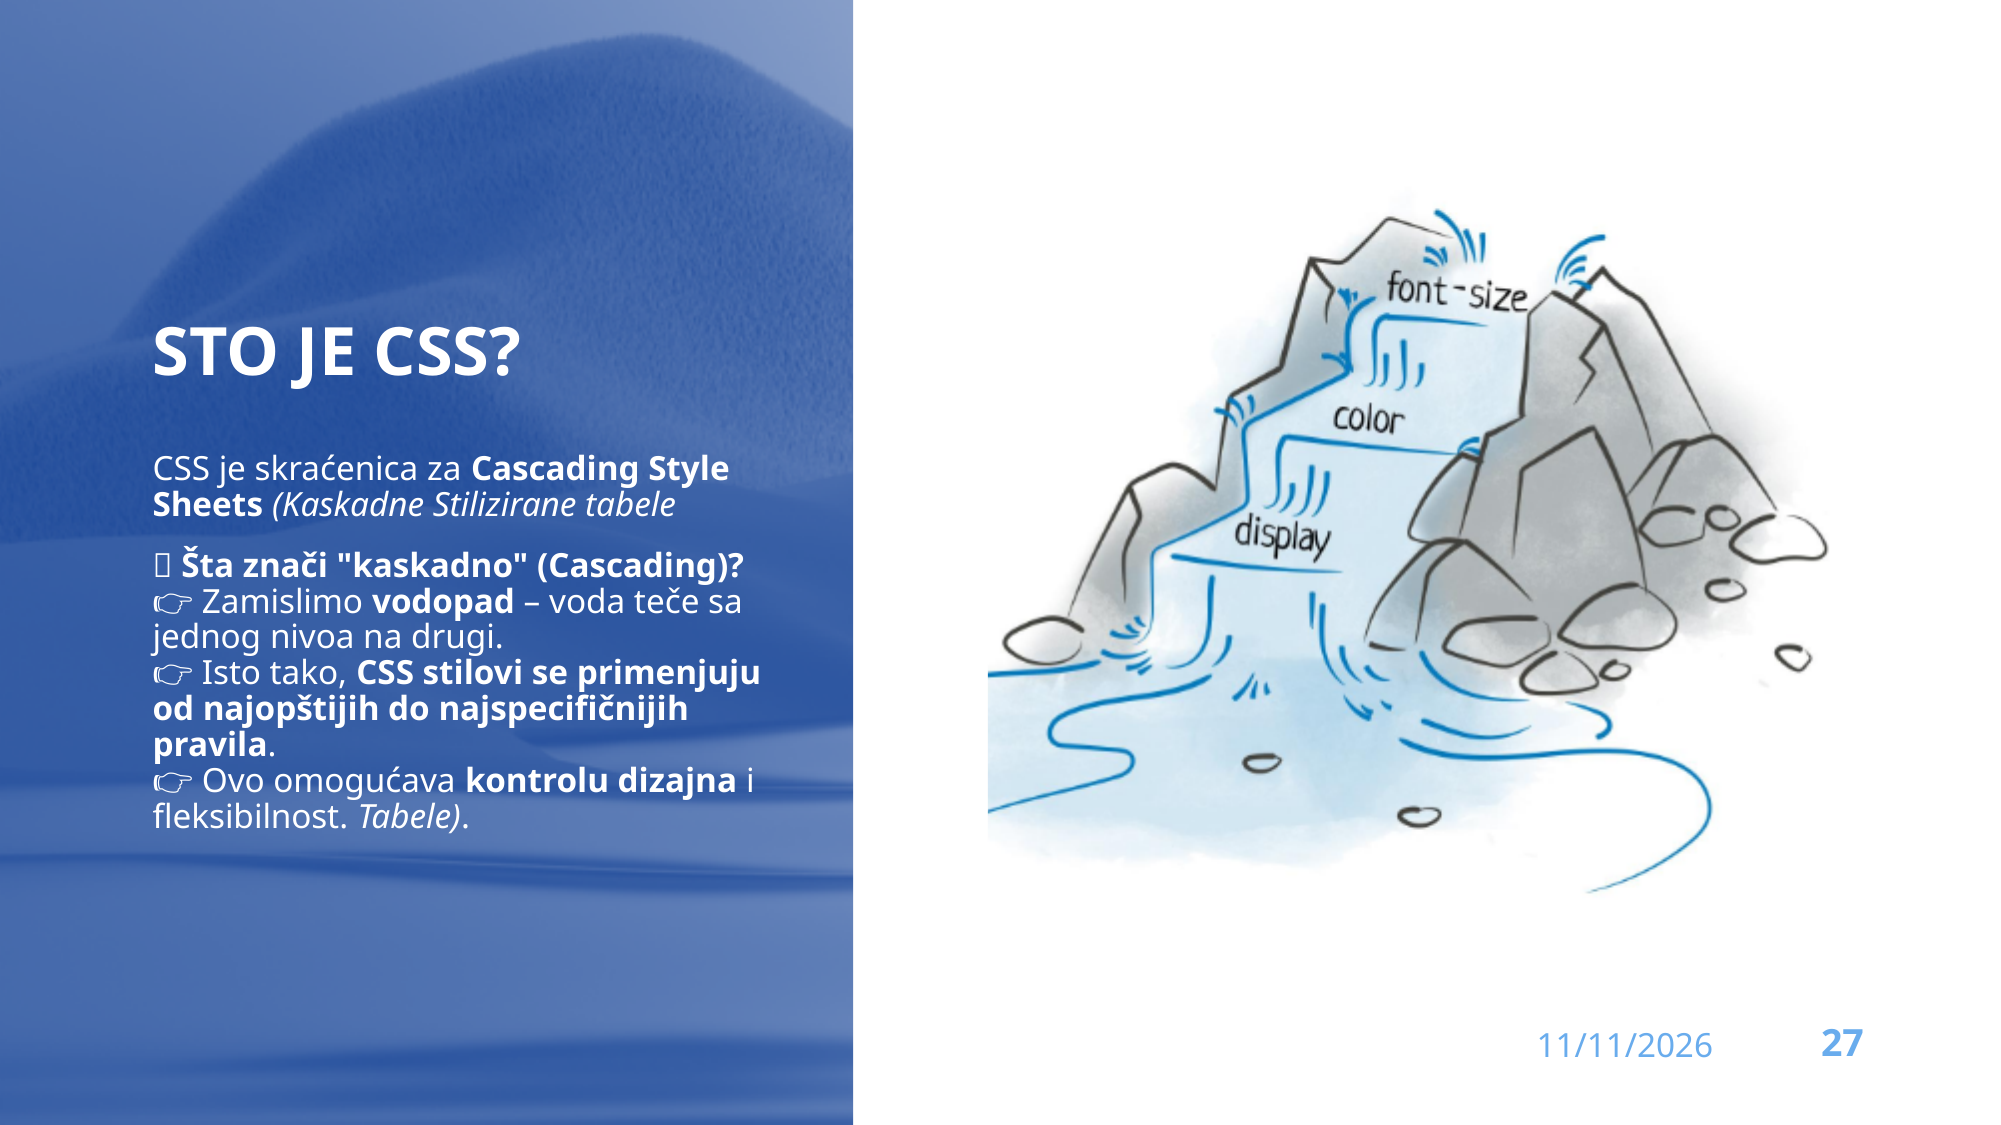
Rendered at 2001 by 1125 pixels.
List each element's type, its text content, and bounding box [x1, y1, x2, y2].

list CSS je skraćenica za Cascading Style Sheets (Kaskadne Stilizirane tabele 💡 Šta znači "kaskadno" (Cascading)? 👉 Zamislimo vodopad – voda teče sa jednog nivoa na drugi. 👉 Isto tako, CSS stilovi se primenjuju od najopštijih do najspecifičnijih pravila. 👉 Ovo omogućava kontrolu dizajna i fleksibilnost. Tabele). [137, 444, 783, 963]
picture [987, 161, 1863, 962]
picture [0, 0, 854, 1125]
title Sto je CSS? [137, 161, 783, 398]
